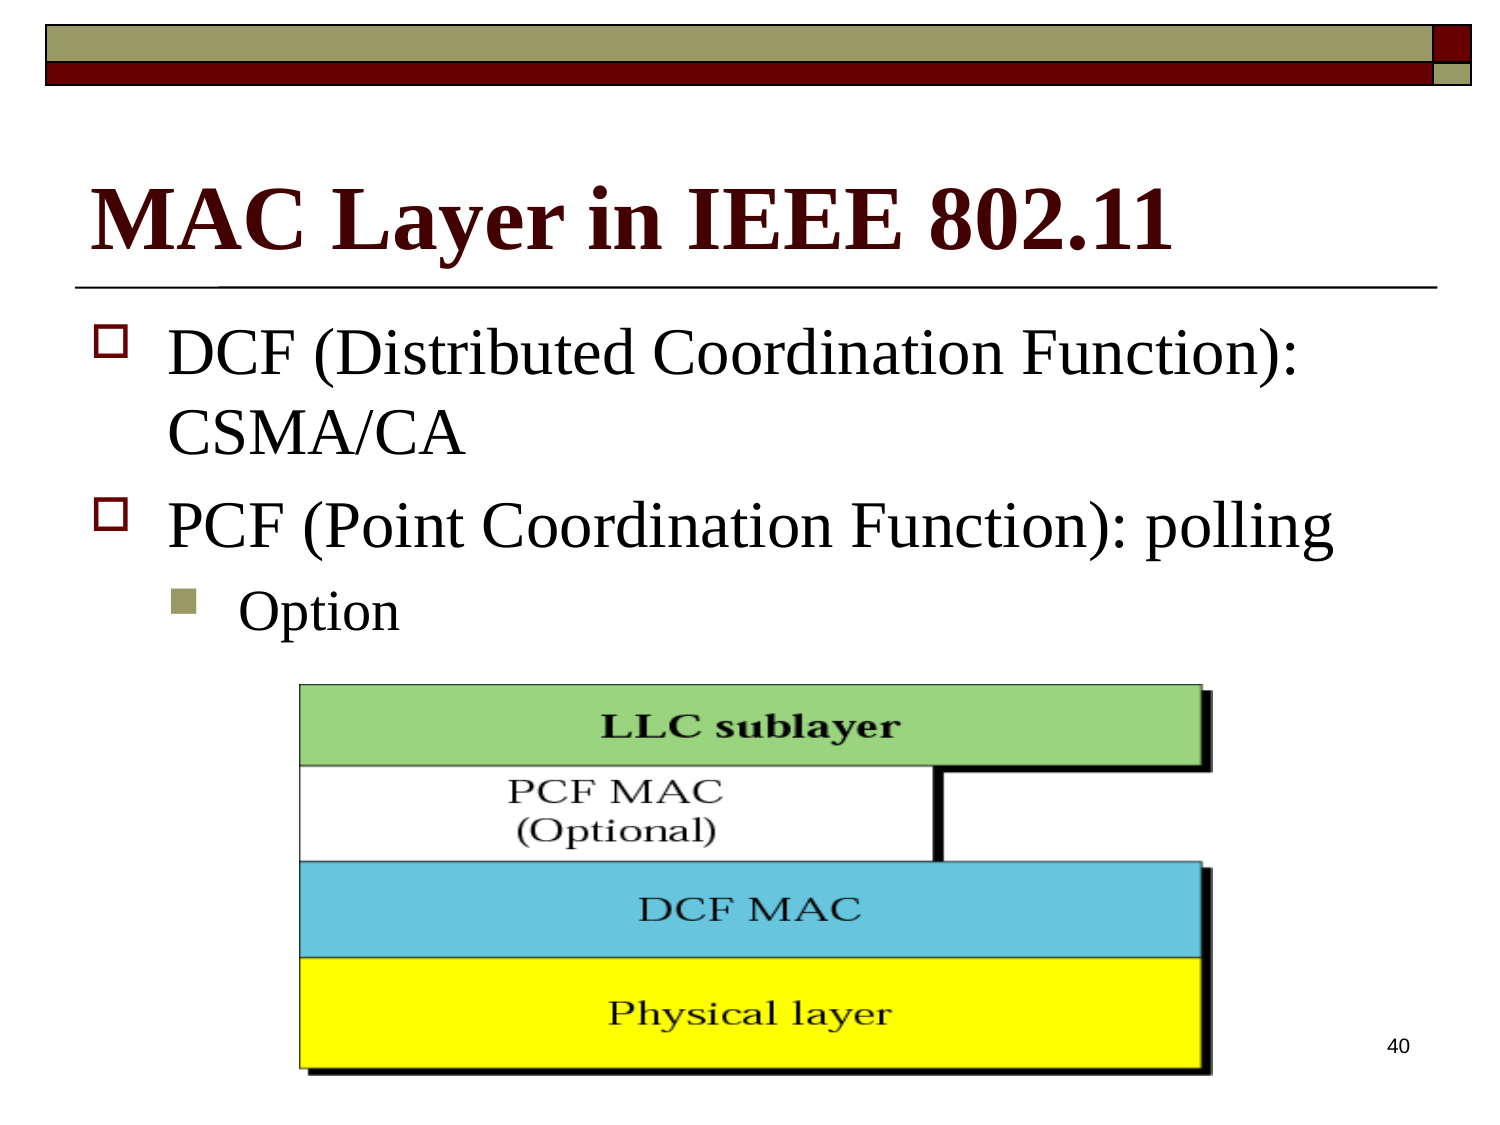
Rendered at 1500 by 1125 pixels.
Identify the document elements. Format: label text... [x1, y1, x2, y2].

title MAC Layer in IEEE 802.11 [74, 87, 1426, 276]
slide_number 40 [1112, 1024, 1426, 1101]
picture [299, 683, 1214, 1076]
list DCF (Distributed Coordination Function): CSMA/CA PCF (Point Coordination Function): polling Option [74, 299, 1426, 657]
